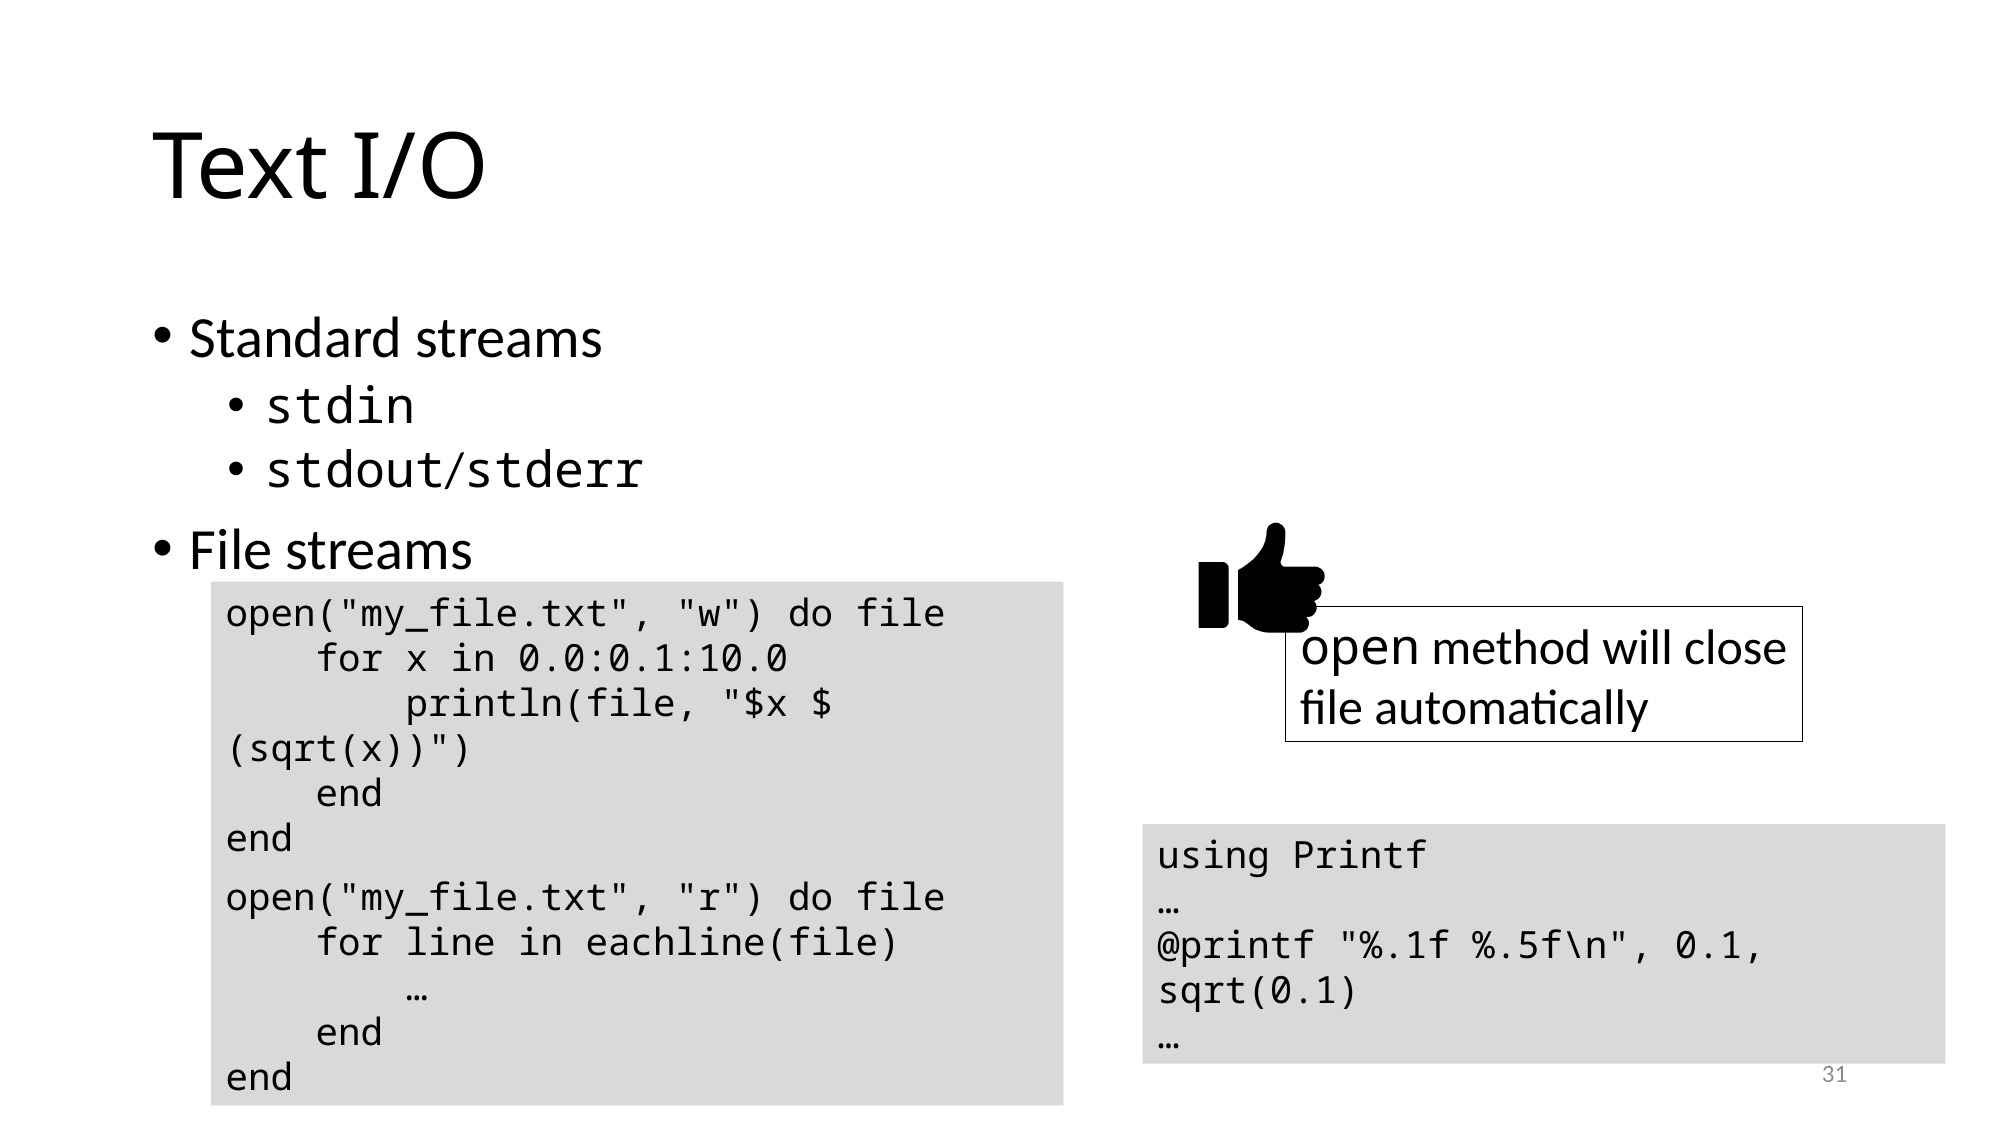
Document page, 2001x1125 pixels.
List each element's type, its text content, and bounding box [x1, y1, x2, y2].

title Text I/O [137, 59, 1863, 278]
text_box open("my_file.txt", "w") do file for x in 0.0:0.1:10.0 println(file, "$x $(sqrt(x))") end end [210, 581, 1064, 865]
text_box using Printf … @printf "%.1f %.5f\n", 0.1, sqrt(0.1) … [1142, 823, 1946, 1064]
slide_number 31 [1412, 1064, 1863, 1103]
list Standard streams stdin stdout/stderr File streams [137, 299, 1863, 1014]
text_box open("my_file.txt", "r") do file for line in eachline(file) … end end [210, 865, 1064, 1106]
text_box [1186, 502, 1801, 744]
